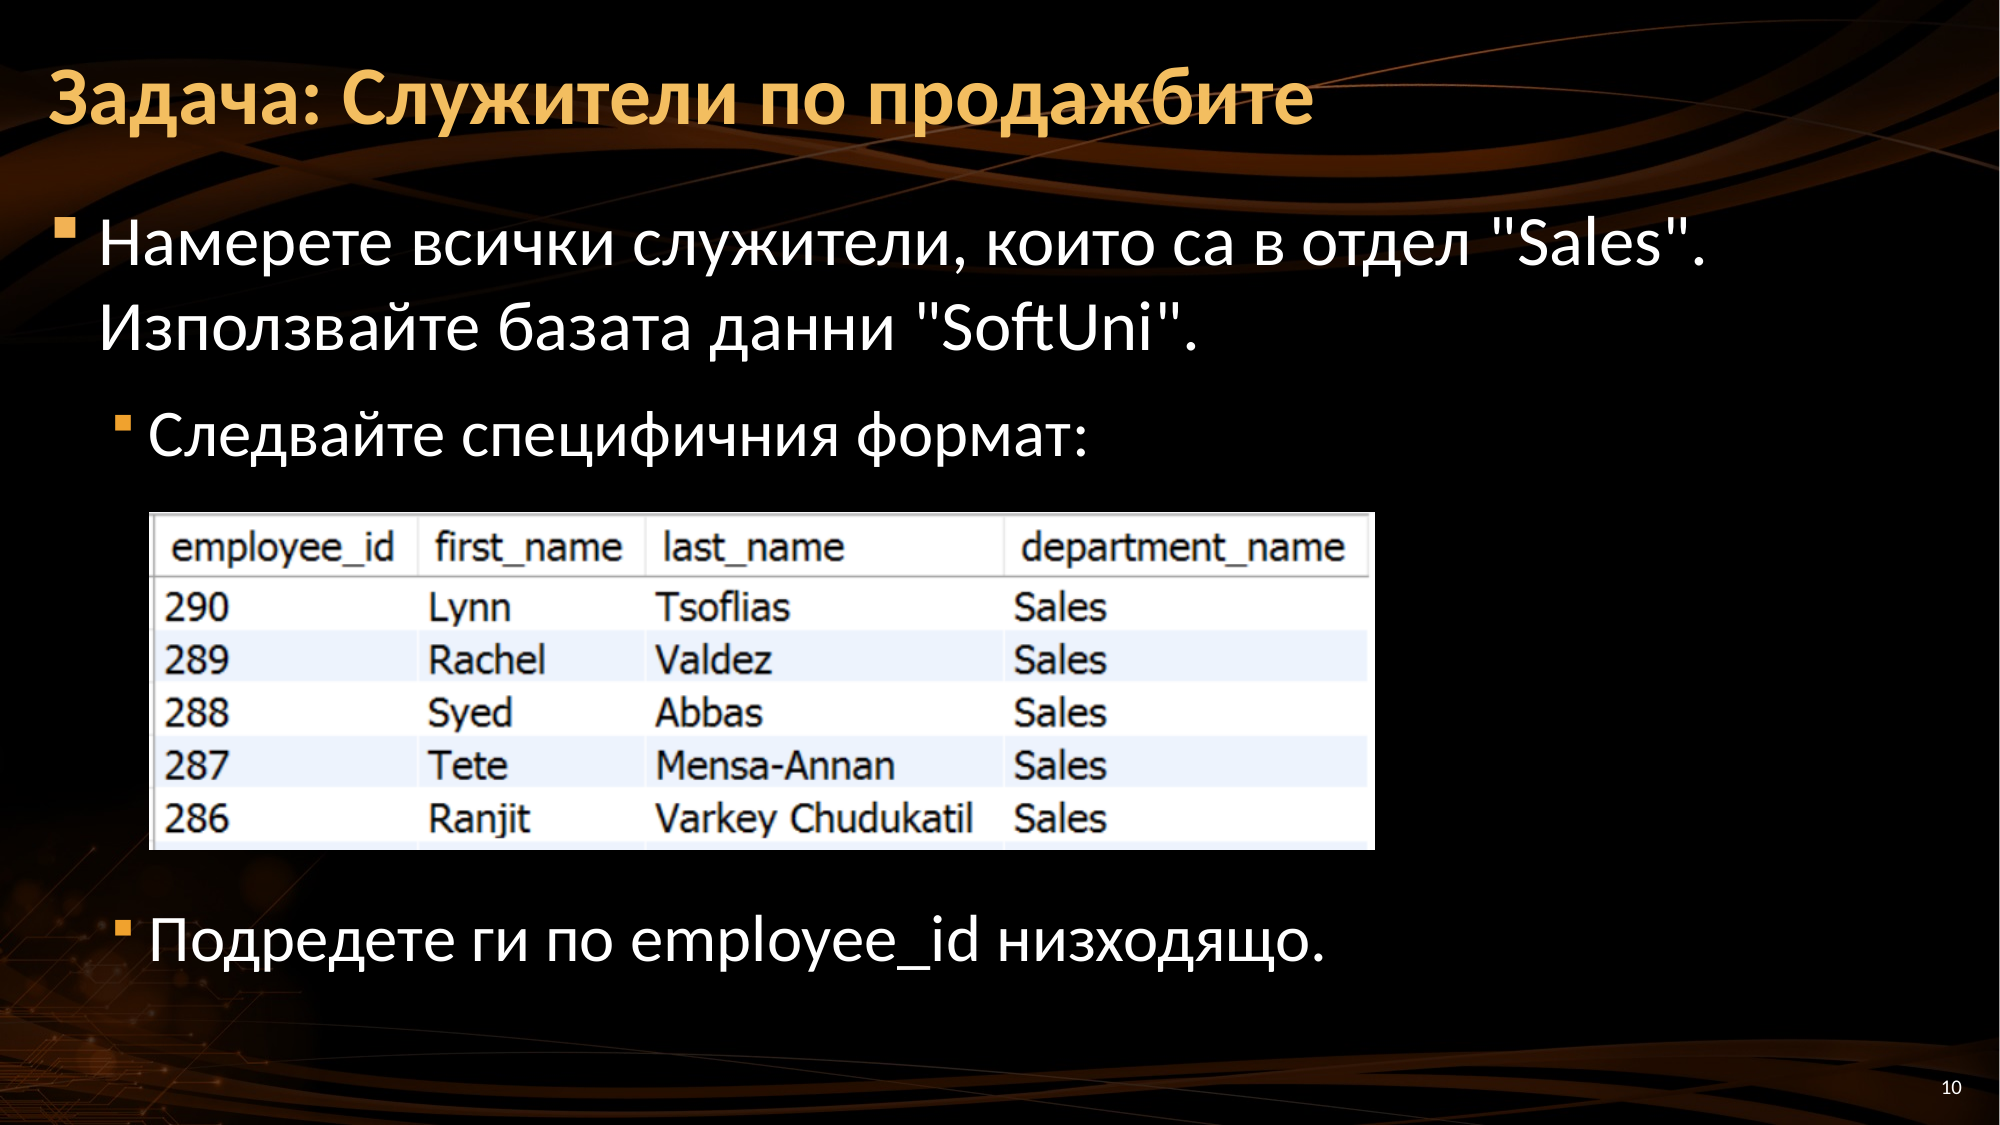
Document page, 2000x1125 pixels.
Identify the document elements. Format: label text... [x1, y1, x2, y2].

list Намерете всички служители, които са в отдел "Sales". Използвайте базата данни "SoftUni". Следвайте специфичния формат: Подредете ги по employee_id низходящо. [31, 189, 1968, 1103]
title Задача: Служители по продажбите [30, 6, 1968, 189]
slide_number 10 [1897, 1070, 1968, 1103]
picture [0, 0, 2000, 1125]
